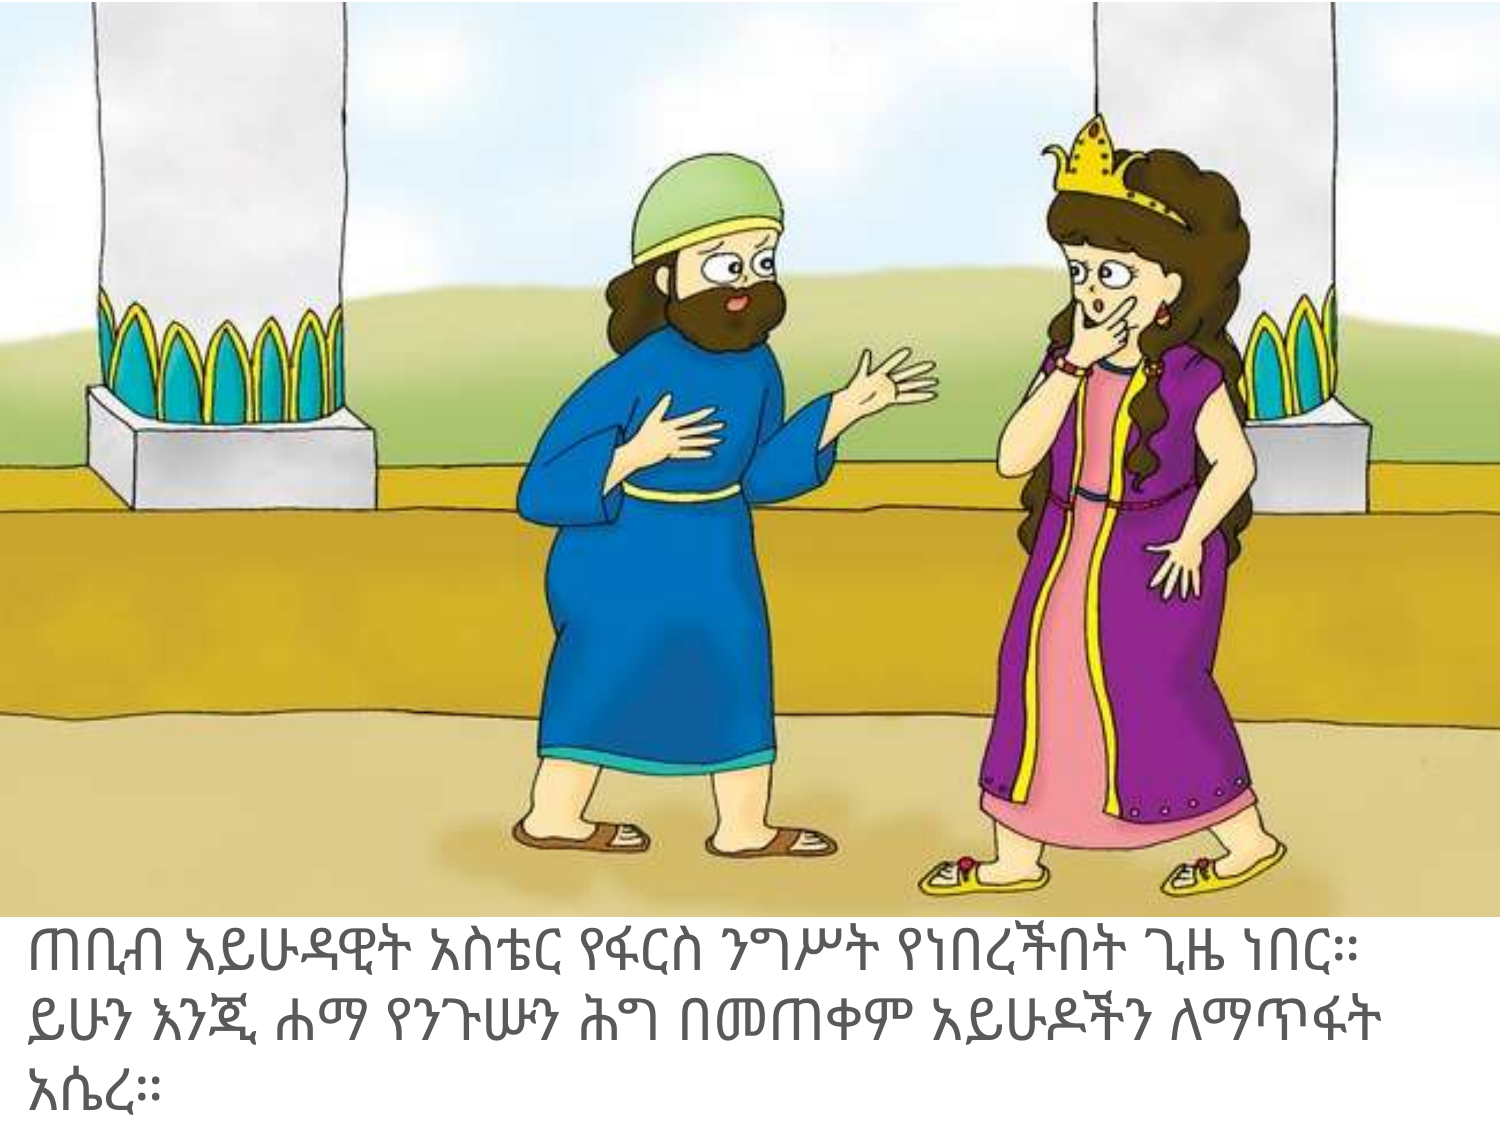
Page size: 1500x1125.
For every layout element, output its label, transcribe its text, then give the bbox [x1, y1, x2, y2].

text_box ጠቢብ አይሁዳዊት አስቴር የፋርስ ንግሥት የነበረችበት ጊዜ ነበር። ይሁን እንጂ ሐማ የንጉሡን ሕግ በመጠቀም አይሁዶችን ለማጥፋት አሴረ። [11, 924, 1483, 1125]
picture [0, 1, 1500, 918]
